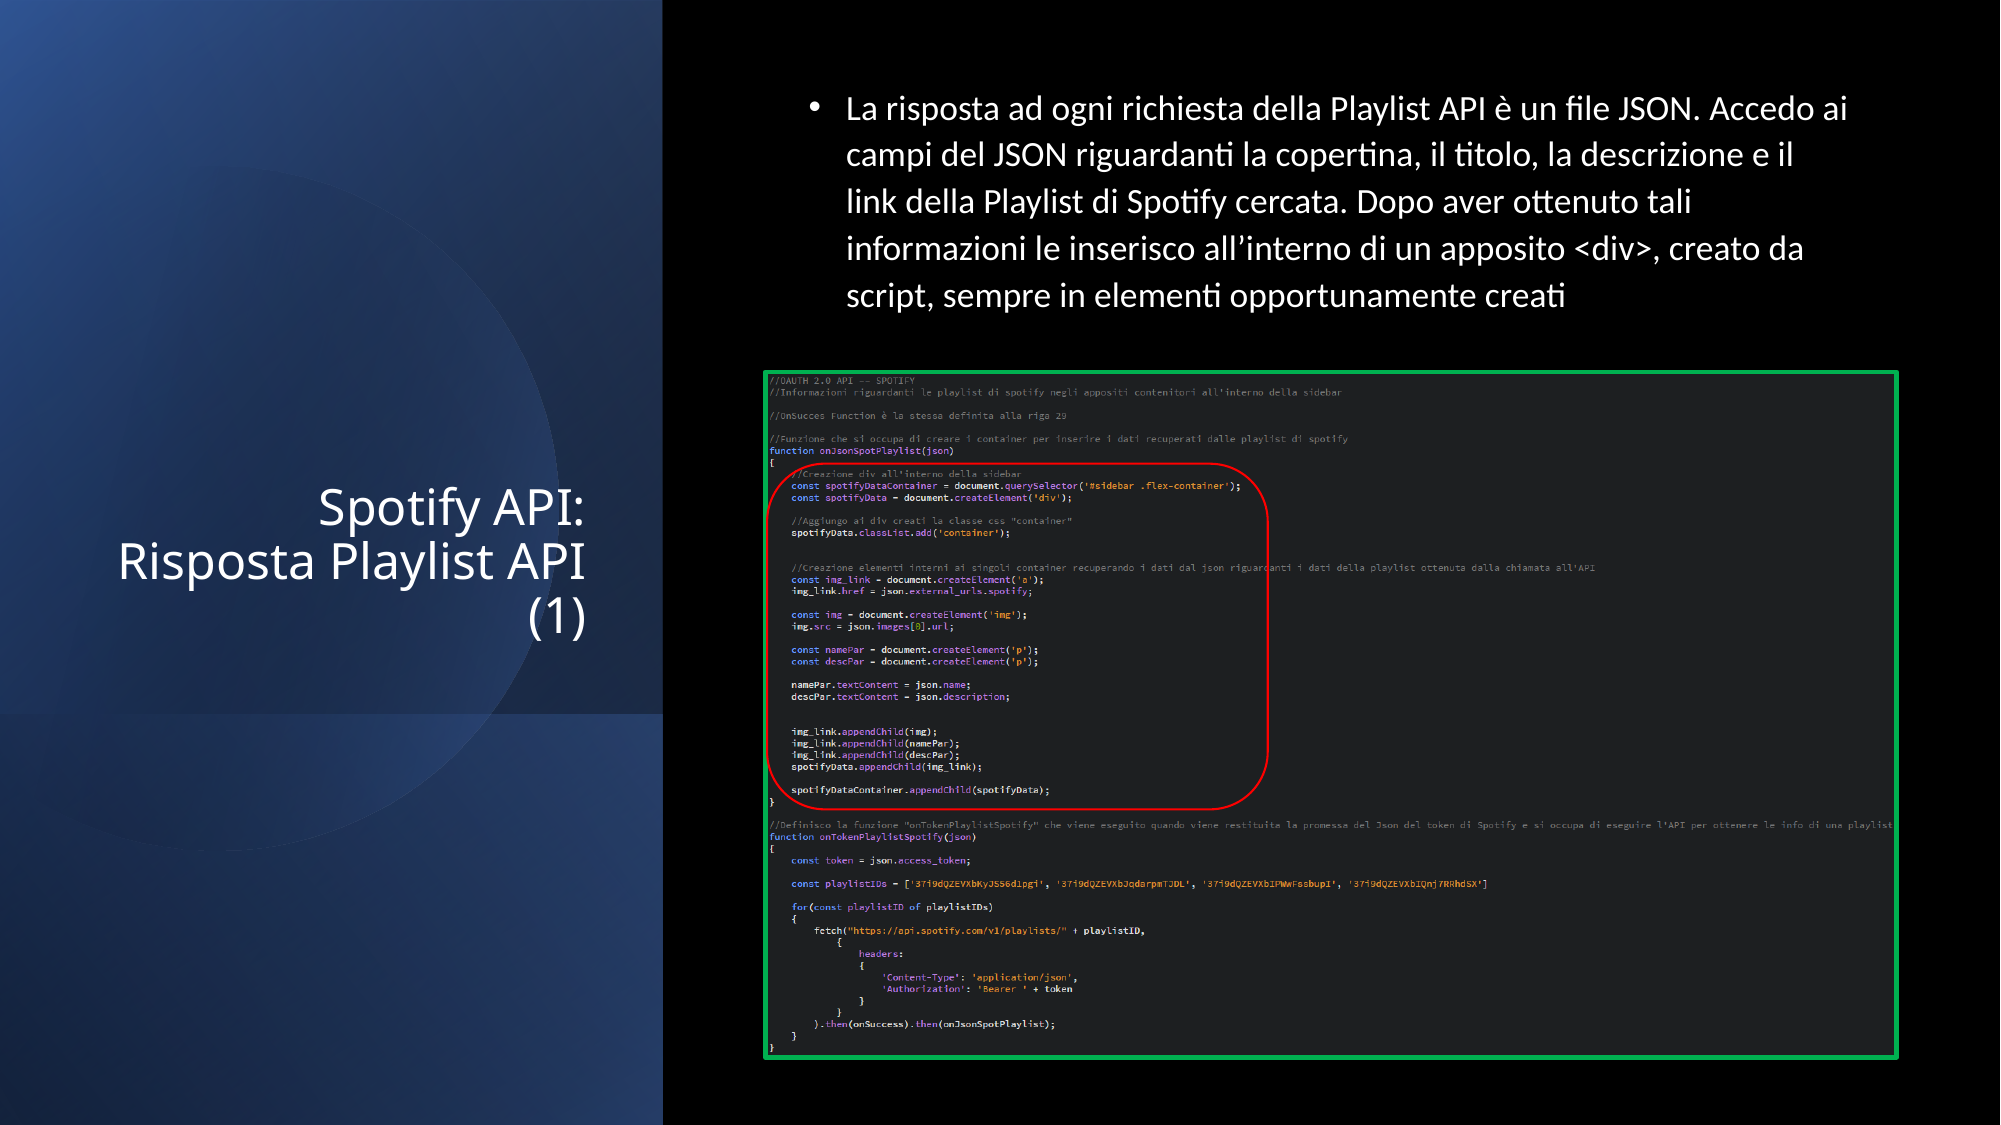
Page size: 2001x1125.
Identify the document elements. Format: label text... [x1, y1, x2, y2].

text_box [0, 0, 663, 1124]
picture [767, 374, 1895, 1055]
list La risposta ad ogni richiesta della Playlist API è un file JSON. Accedo ai campi del JSON riguardanti la copertina, il titolo, la descrizione e il link della Playlist di Spotify cercata. Dopo aver ottenuto tali informazioni le inserisco all’interno di un apposito <div>, creato da script, sempre in elementi opportunamente creati [793, 70, 1869, 325]
title Spotify API: Risposta Playlist API (1) [76, 96, 602, 652]
text_box [663, 0, 2000, 1125]
